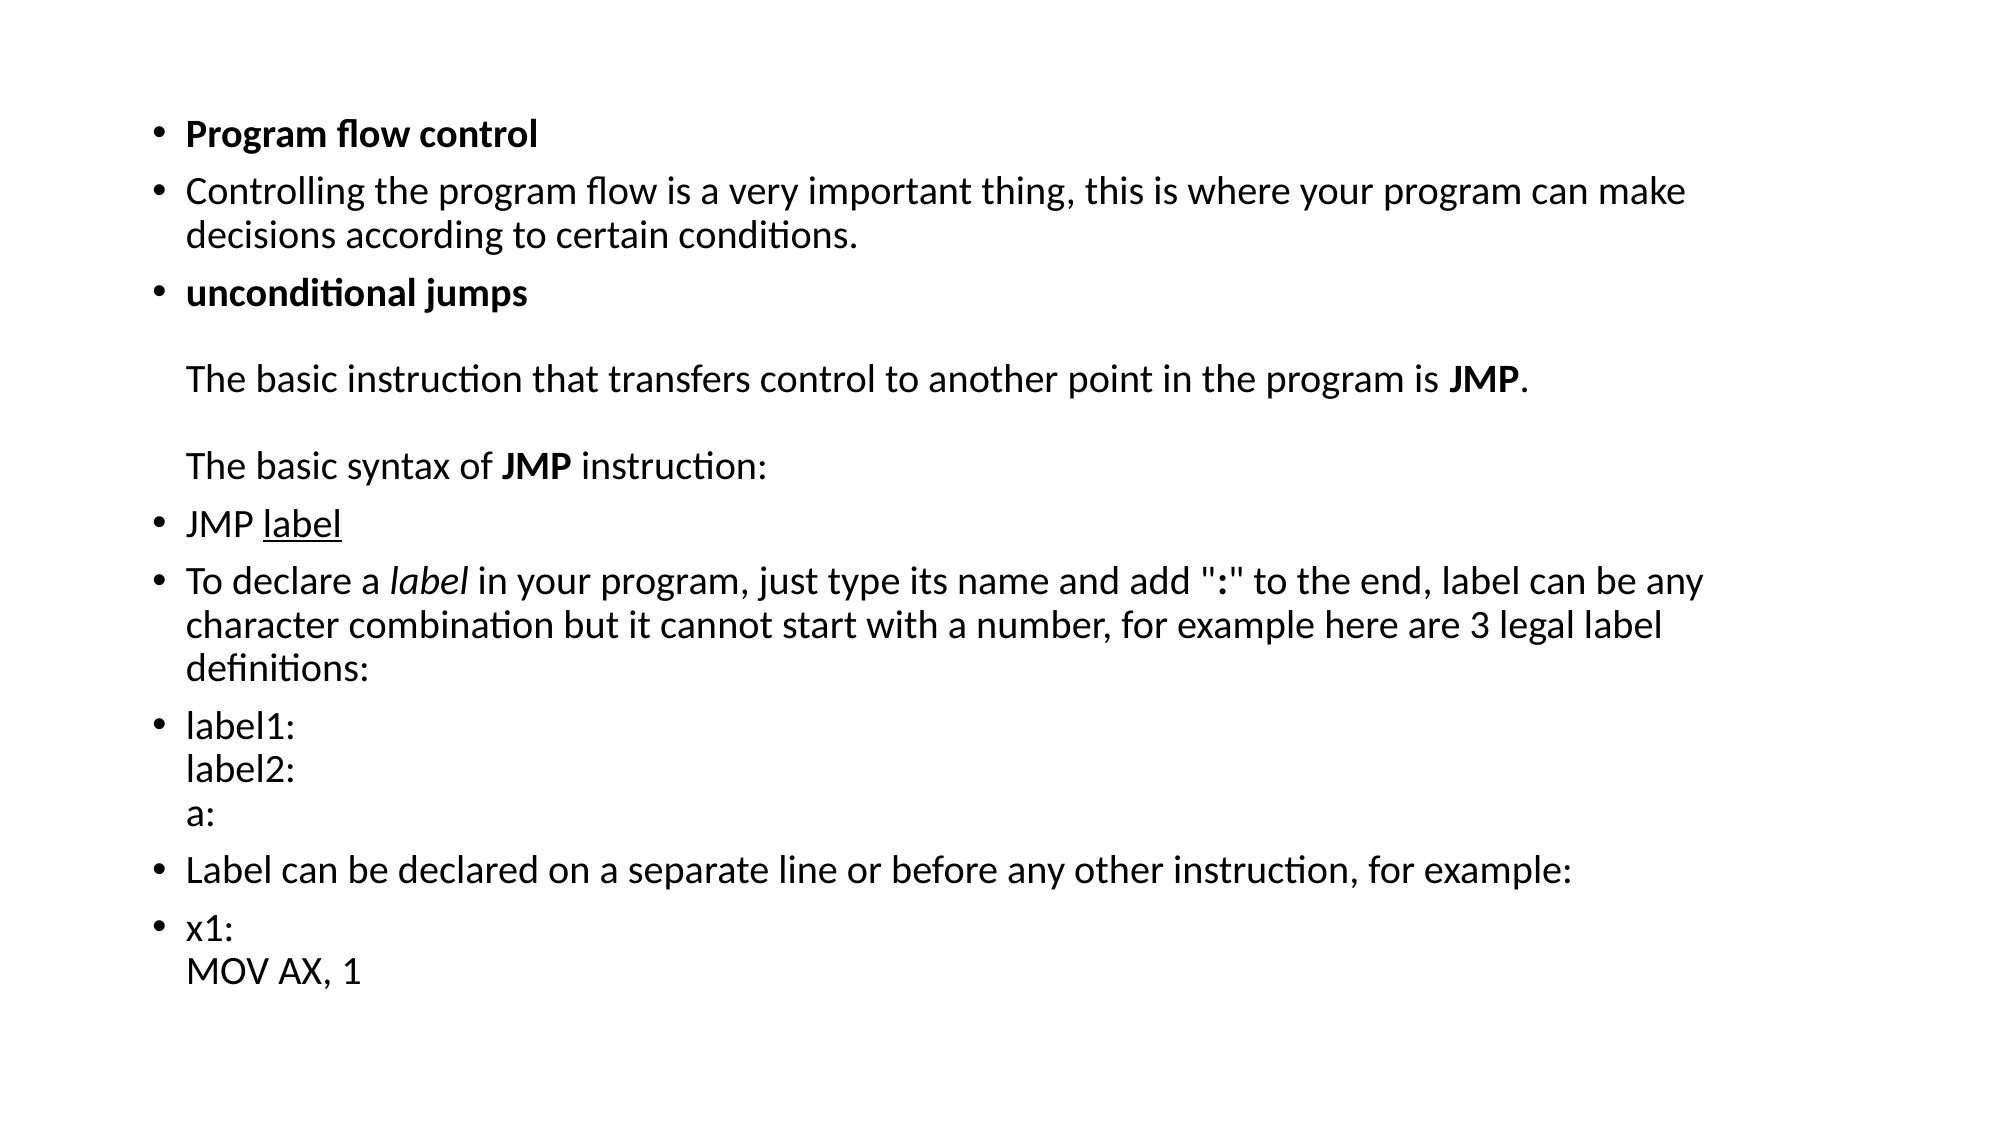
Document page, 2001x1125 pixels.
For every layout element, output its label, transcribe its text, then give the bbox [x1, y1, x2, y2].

list Program flow control Controlling the program flow is a very important thing, this is where your program can make decisions according to certain conditions. unconditional jumps The basic instruction that transfers control to another point in the program is JMP. The basic syntax of JMP instruction: JMP label To declare a label in your program, just type its name and add ":" to the end, label can be any character combination but it cannot start with a number, for example here are 3 legal label definitions: label1: label2: a: Label can be declared on a separate line or before any other instruction, for example: x1: MOV AX, 1 [137, 105, 1863, 1014]
